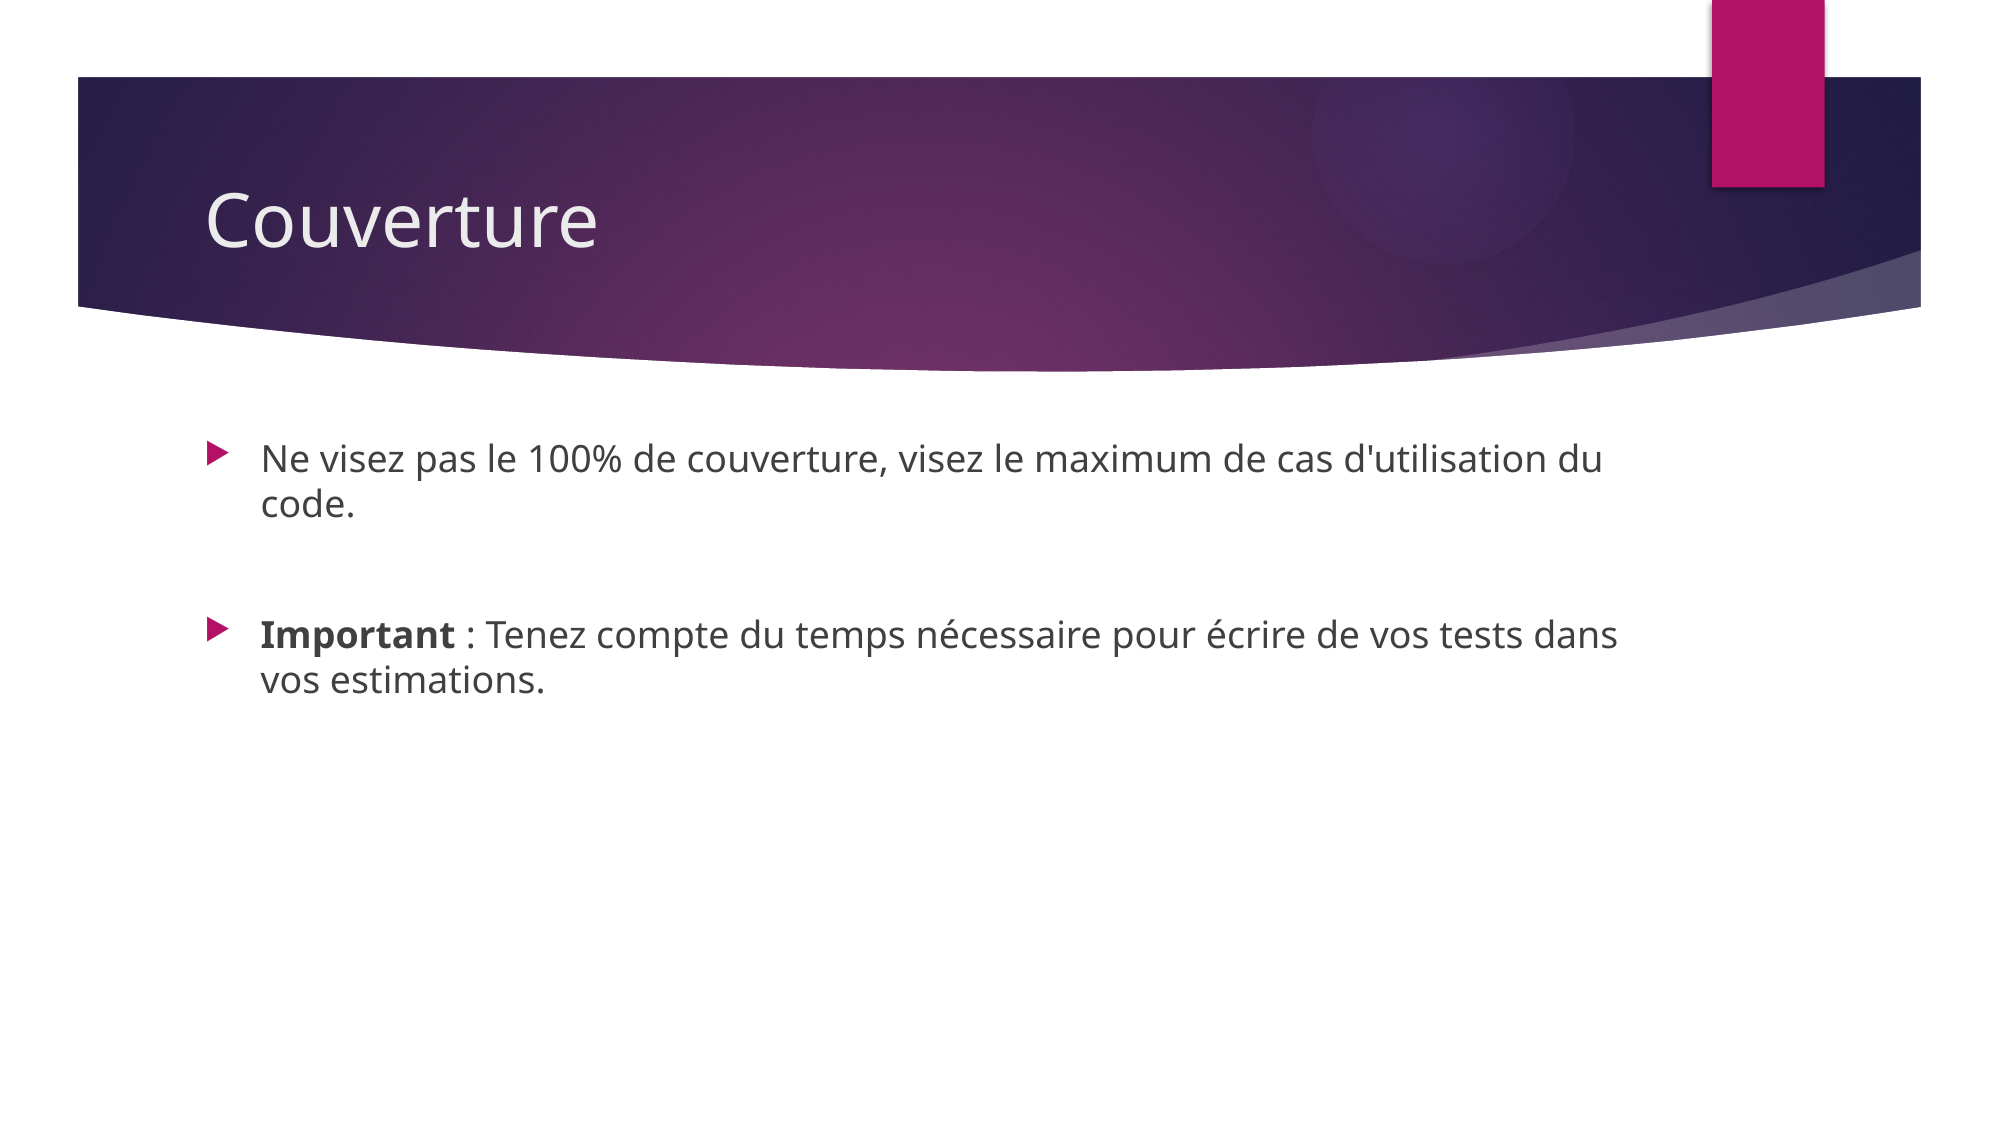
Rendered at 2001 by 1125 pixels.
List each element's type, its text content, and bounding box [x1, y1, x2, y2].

list Ne visez pas le 100% de couverture, visez le maximum de cas d'utilisation du code. Important : Tenez compte du temps nécessaire pour écrire de vos tests dans vos estimations. [189, 427, 1638, 988]
title Couverture [189, 159, 1627, 276]
